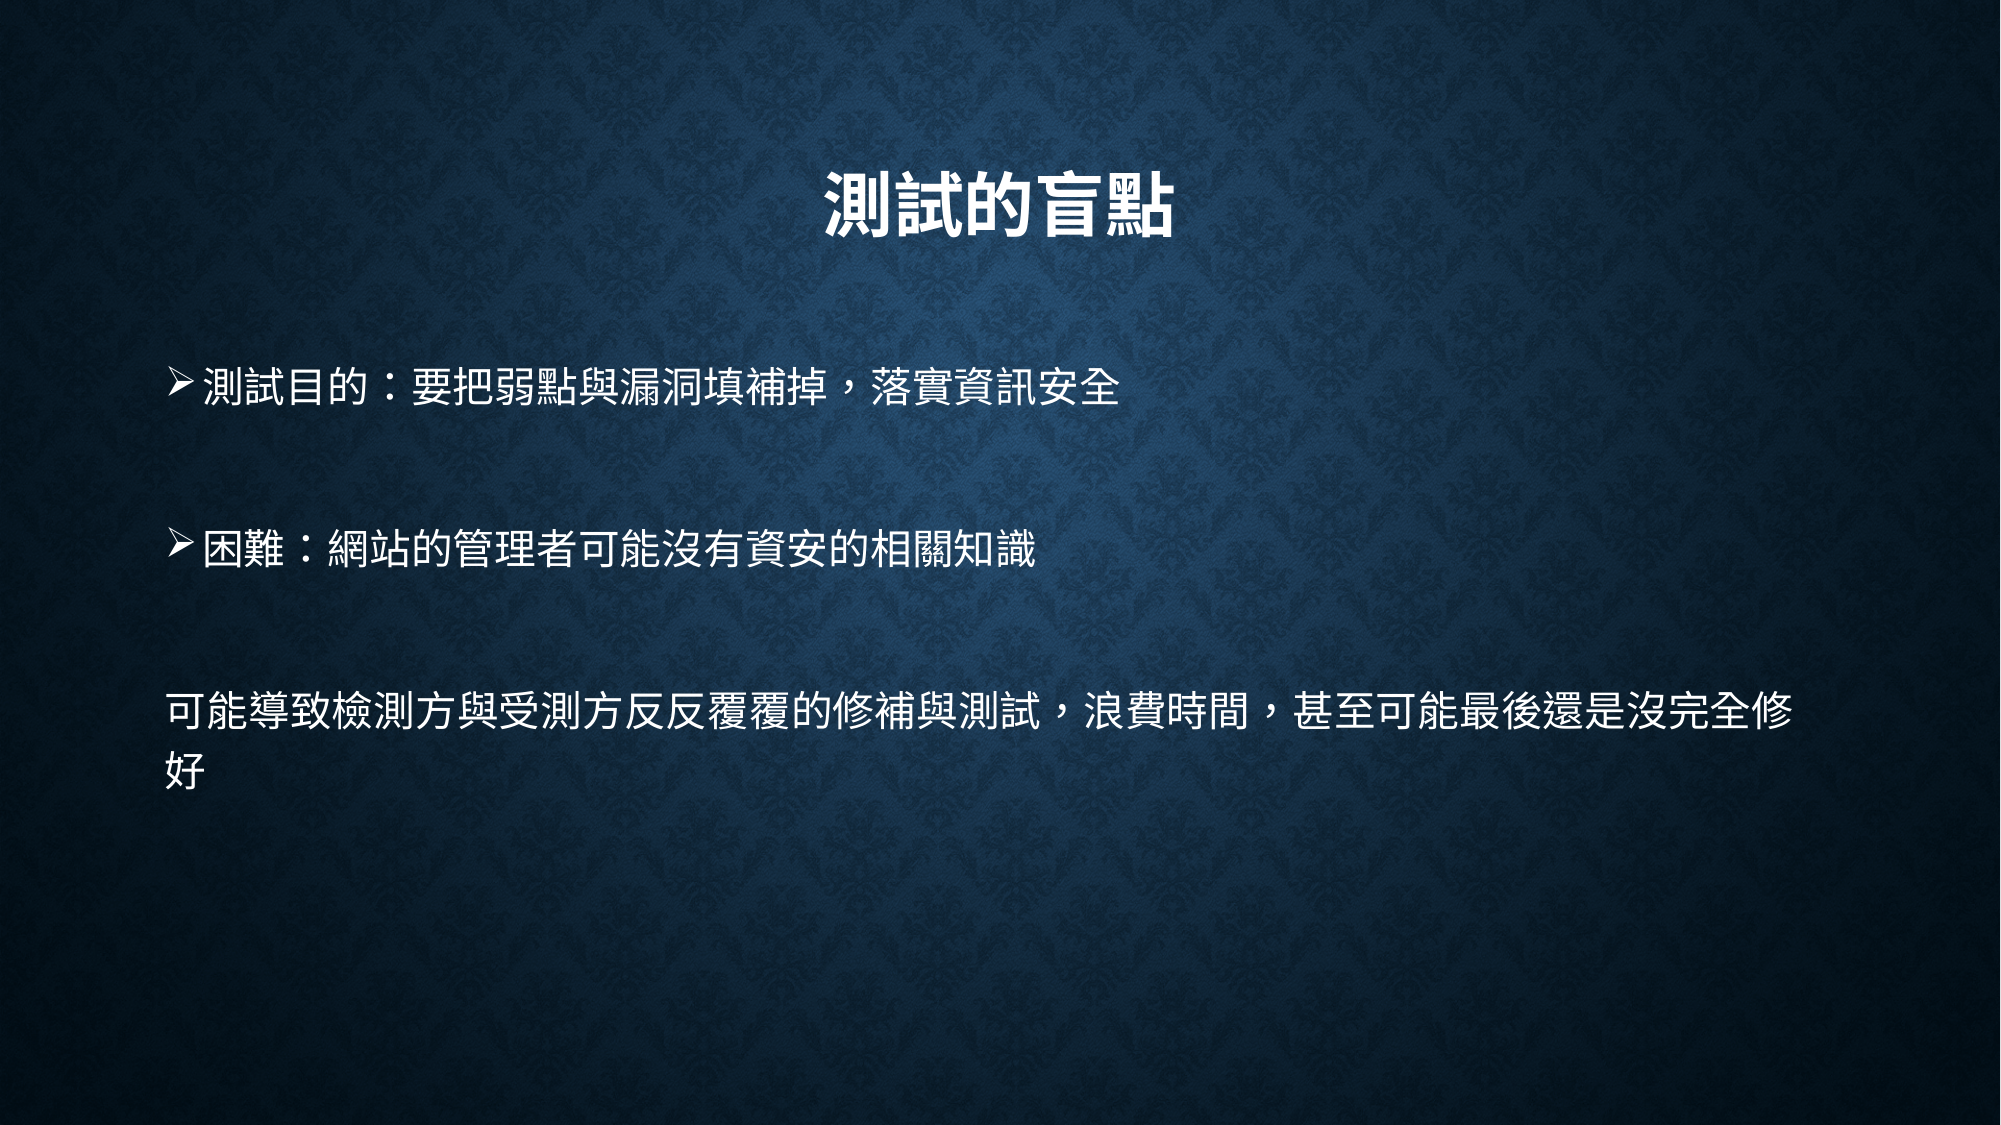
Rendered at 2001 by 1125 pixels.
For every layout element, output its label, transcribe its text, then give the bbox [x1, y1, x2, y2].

title 測試的盲點 [149, 99, 1849, 318]
list 測試目的：要把弱點與漏洞填補掉，落實資訊安全 困難：網站的管理者可能沒有資安的相關知識 可能導致檢測方與受測方反反覆覆的修補與測試，浪費時間，甚至可能最後還是沒完全修好 [149, 343, 1849, 950]
